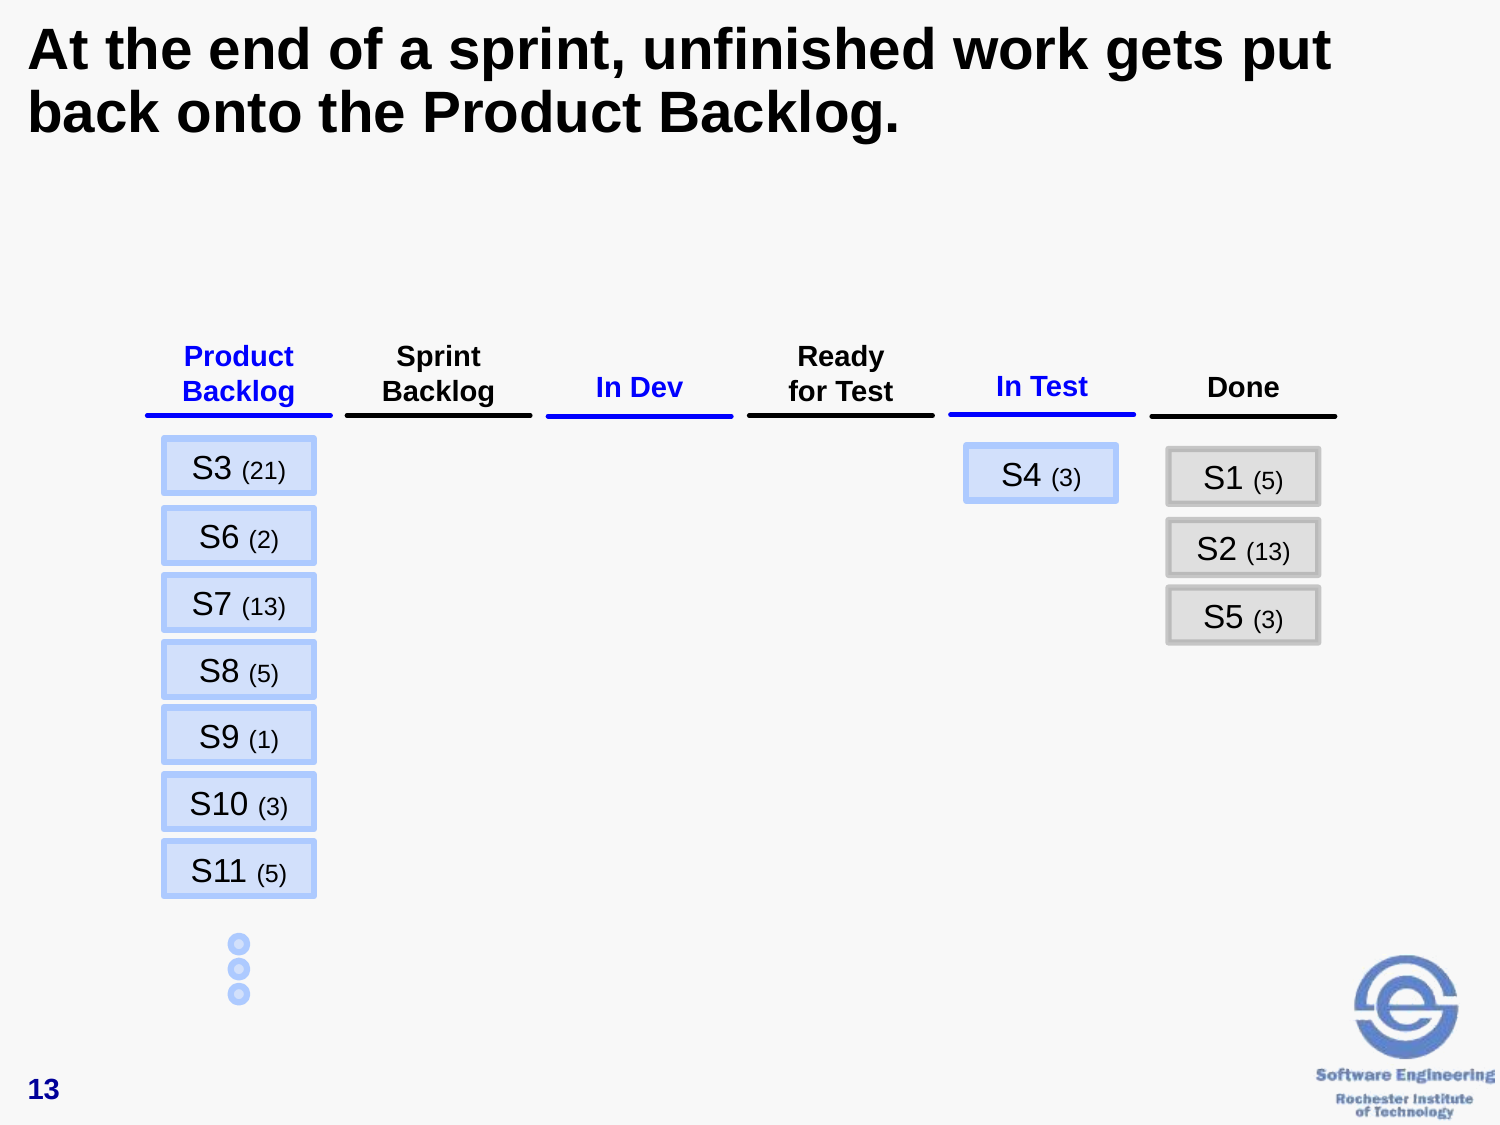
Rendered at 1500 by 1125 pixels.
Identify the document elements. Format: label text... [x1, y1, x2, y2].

text_box [230, 935, 248, 953]
picture [1312, 954, 1495, 1121]
text_box S7 (13) [163, 575, 314, 630]
text_box S6 (2) [163, 508, 314, 563]
text_box [230, 985, 248, 1003]
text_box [547, 353, 732, 420]
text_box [748, 321, 933, 424]
text_box [230, 960, 248, 978]
text_box S9 (1) [163, 707, 314, 763]
text_box S1 (5) [1168, 448, 1319, 504]
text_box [950, 352, 1135, 419]
text_box S5 (3) [1168, 587, 1319, 643]
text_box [146, 321, 331, 424]
slide_number 13 [12, 1052, 363, 1113]
text_box S4 (3) [966, 445, 1117, 501]
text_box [346, 321, 531, 424]
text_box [1151, 353, 1336, 420]
text_box S8 (5) [163, 642, 314, 697]
text_box S2 (13) [1168, 520, 1319, 575]
title At the end of a sprint, unfinished work gets put back onto the Product Backlog. [12, 12, 1485, 216]
text_box S11 (5) [163, 841, 314, 897]
text_box S3 (21) [163, 438, 314, 494]
text_box S10 (3) [163, 774, 314, 830]
